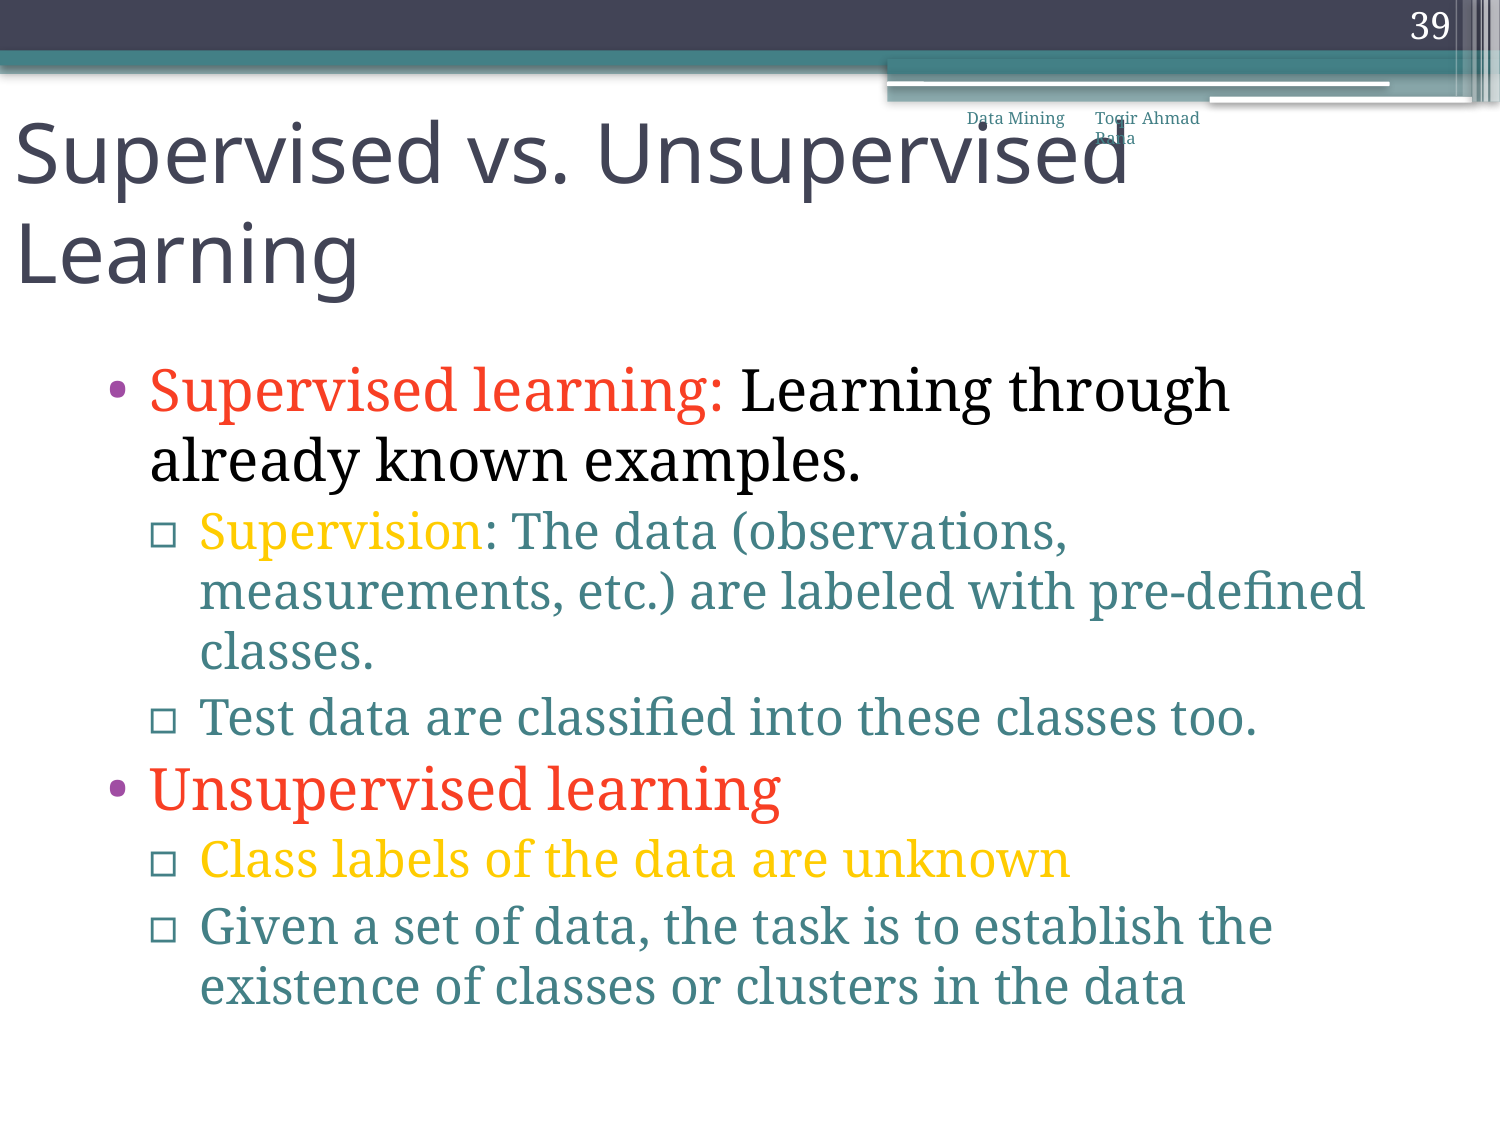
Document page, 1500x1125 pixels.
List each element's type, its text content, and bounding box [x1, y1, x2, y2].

slide_number 39 [1341, 0, 1466, 61]
list Supervised learning: Learning through already known examples. Supervision: The data (observations, measurements, etc.) are labeled with pre-defined classes. Test data are classified into these classes too. Unsupervised learning Class labels of the data are unknown Given a set of data, the task is to establish the existence of classes or clusters in the data [75, 345, 1425, 1125]
slide_number Toqir Ahmad Rana [1080, 100, 1238, 176]
footer Data Mining [862, 100, 1080, 176]
title Supervised vs. Unsupervised Learning [0, 125, 1500, 276]
